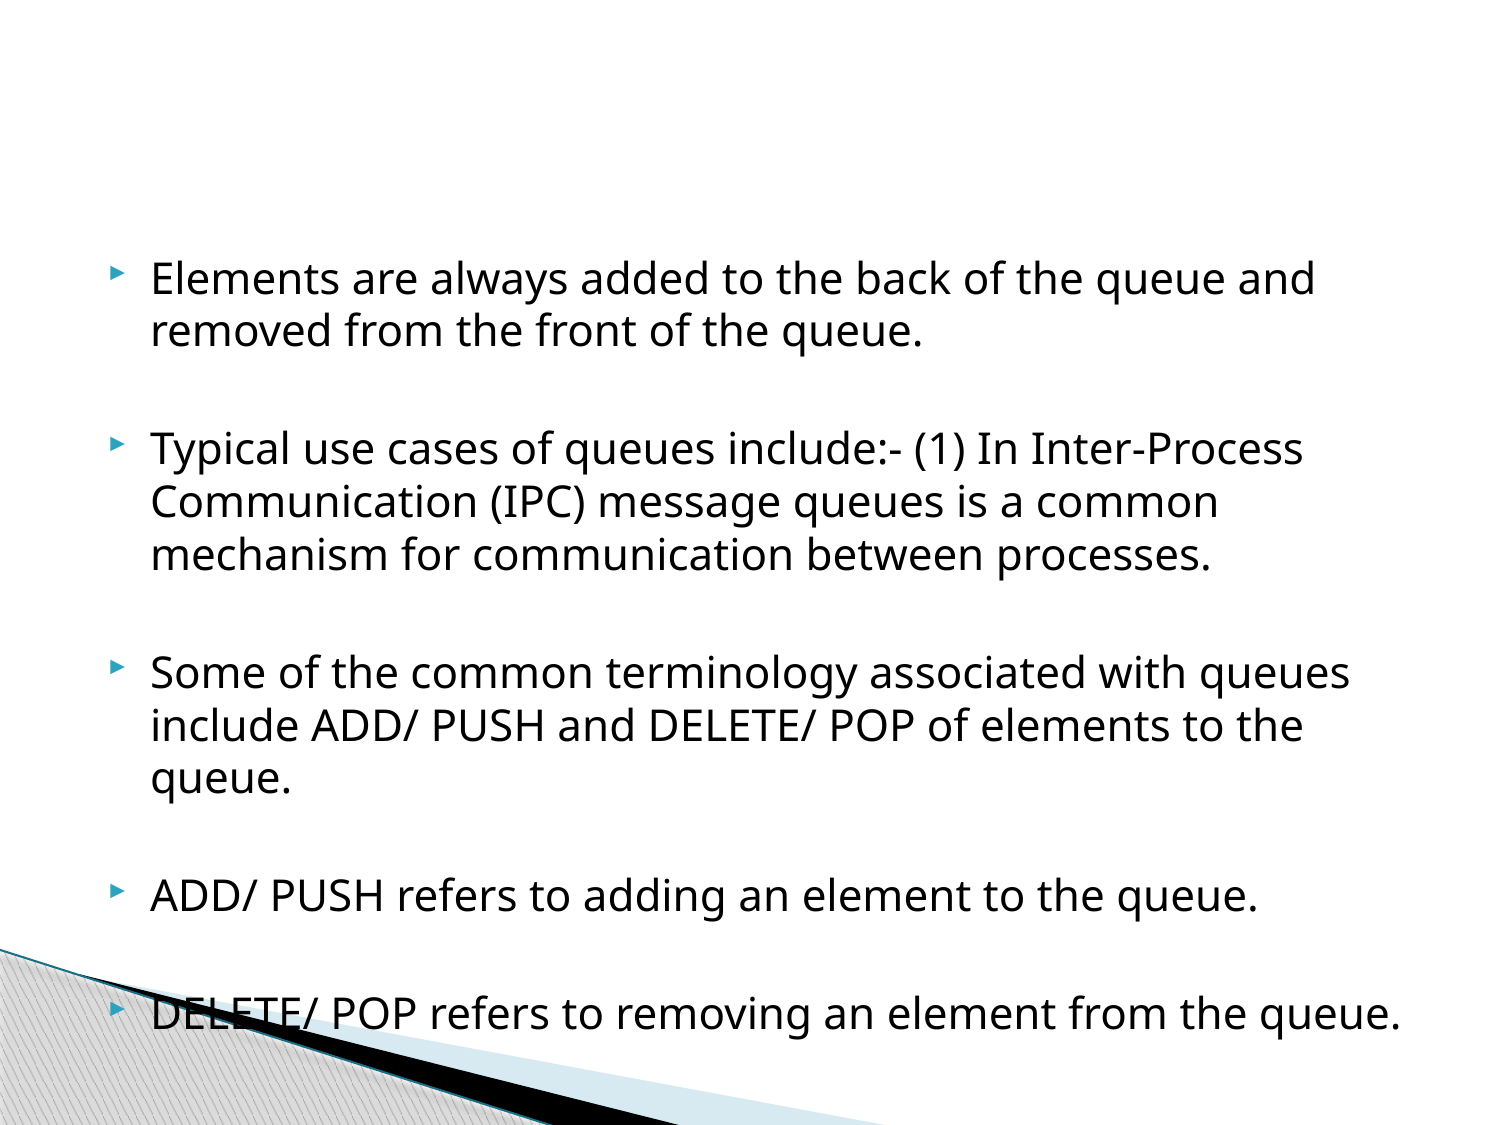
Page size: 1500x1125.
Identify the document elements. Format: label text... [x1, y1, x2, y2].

list Elements are always added to the back of the queue and removed from the front of the queue. Typical use cases of queues include:- (1) In Inter-Process Communication (IPC) message queues is a common mechanism for communication between processes. Some of the common terminology associated with queues include ADD/ PUSH and DELETE/ POP of elements to the queue. ADD/ PUSH refers to adding an element to the queue. DELETE/ POP refers to removing an element from the queue. [75, 243, 1425, 1047]
